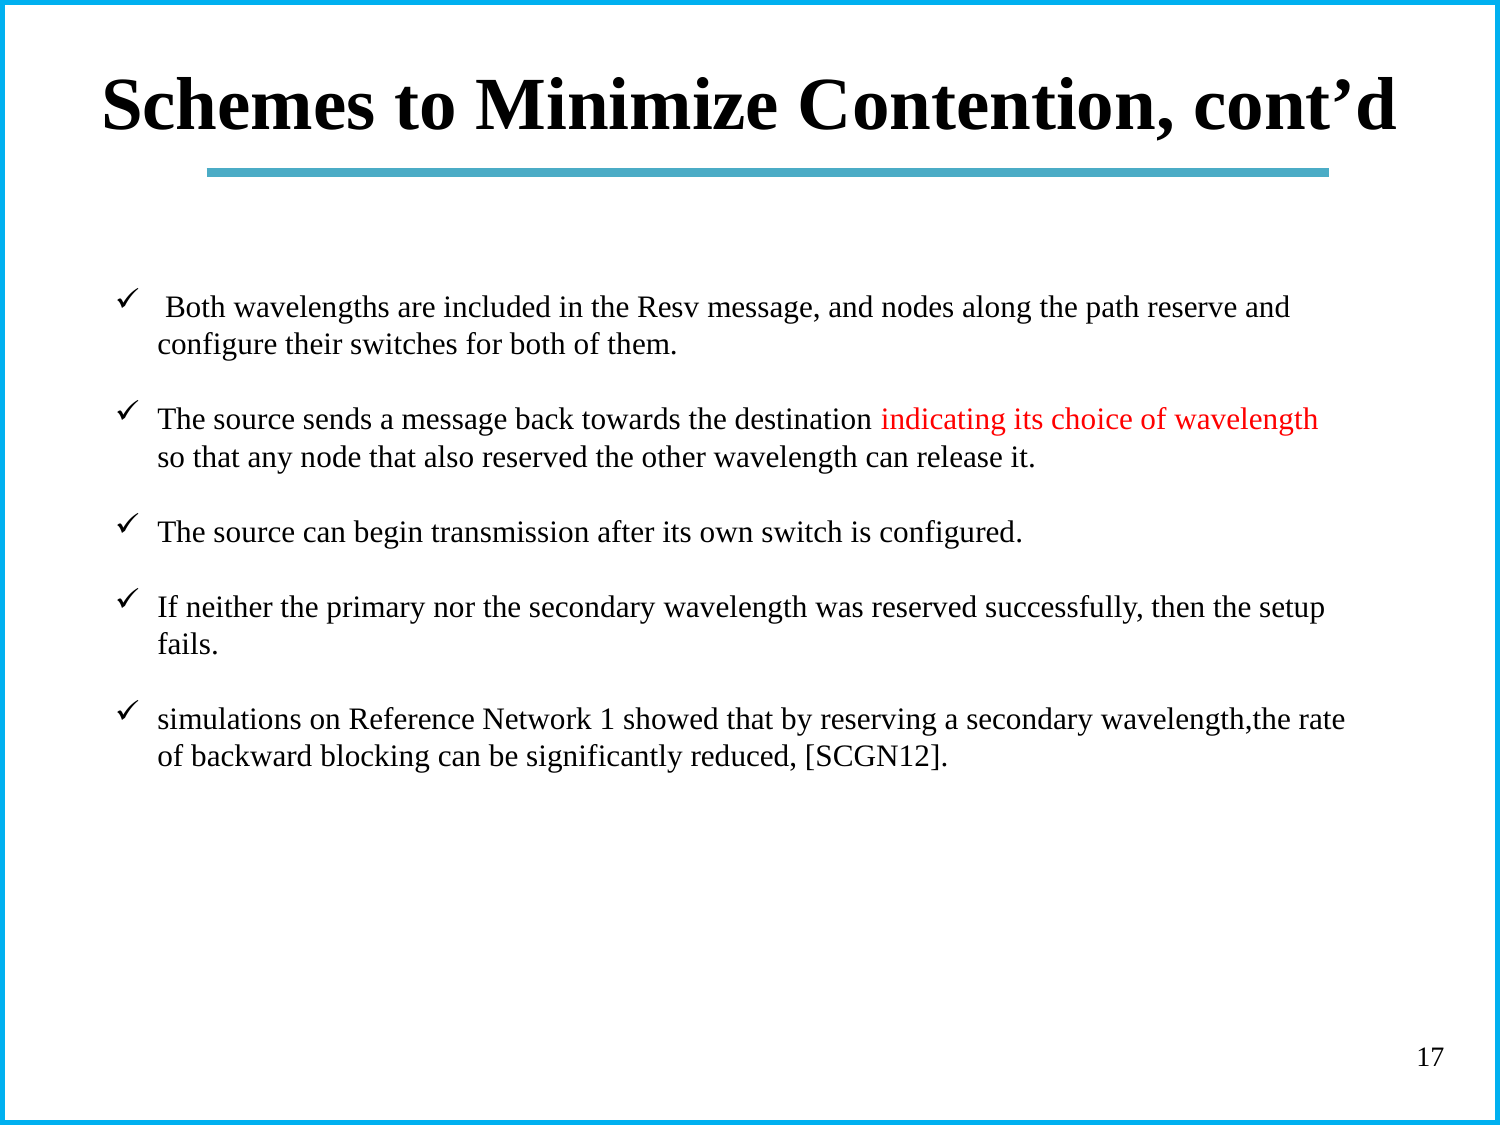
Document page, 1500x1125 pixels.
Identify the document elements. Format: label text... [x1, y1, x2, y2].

title Schemes to Minimize Contention, cont’d [75, 45, 1425, 154]
text_box 17 [1401, 1030, 1496, 1080]
text_box Both wavelengths are included in the Resv message, and nodes along the path reserve and configure their switches for both of them. The source sends a message back towards the destination indicating its choice of wavelength so that any node that also reserved the other wavelength can release it. The source can begin transmission after its own switch is configured. If neither the primary nor the secondary wavelength was reserved successfully, then the setup fails. simulations on Reference Network 1 showed that by reserving a secondary wavelength,the rate of backward blocking can be significantly reduced, [SCGN12]. [100, 278, 1369, 781]
